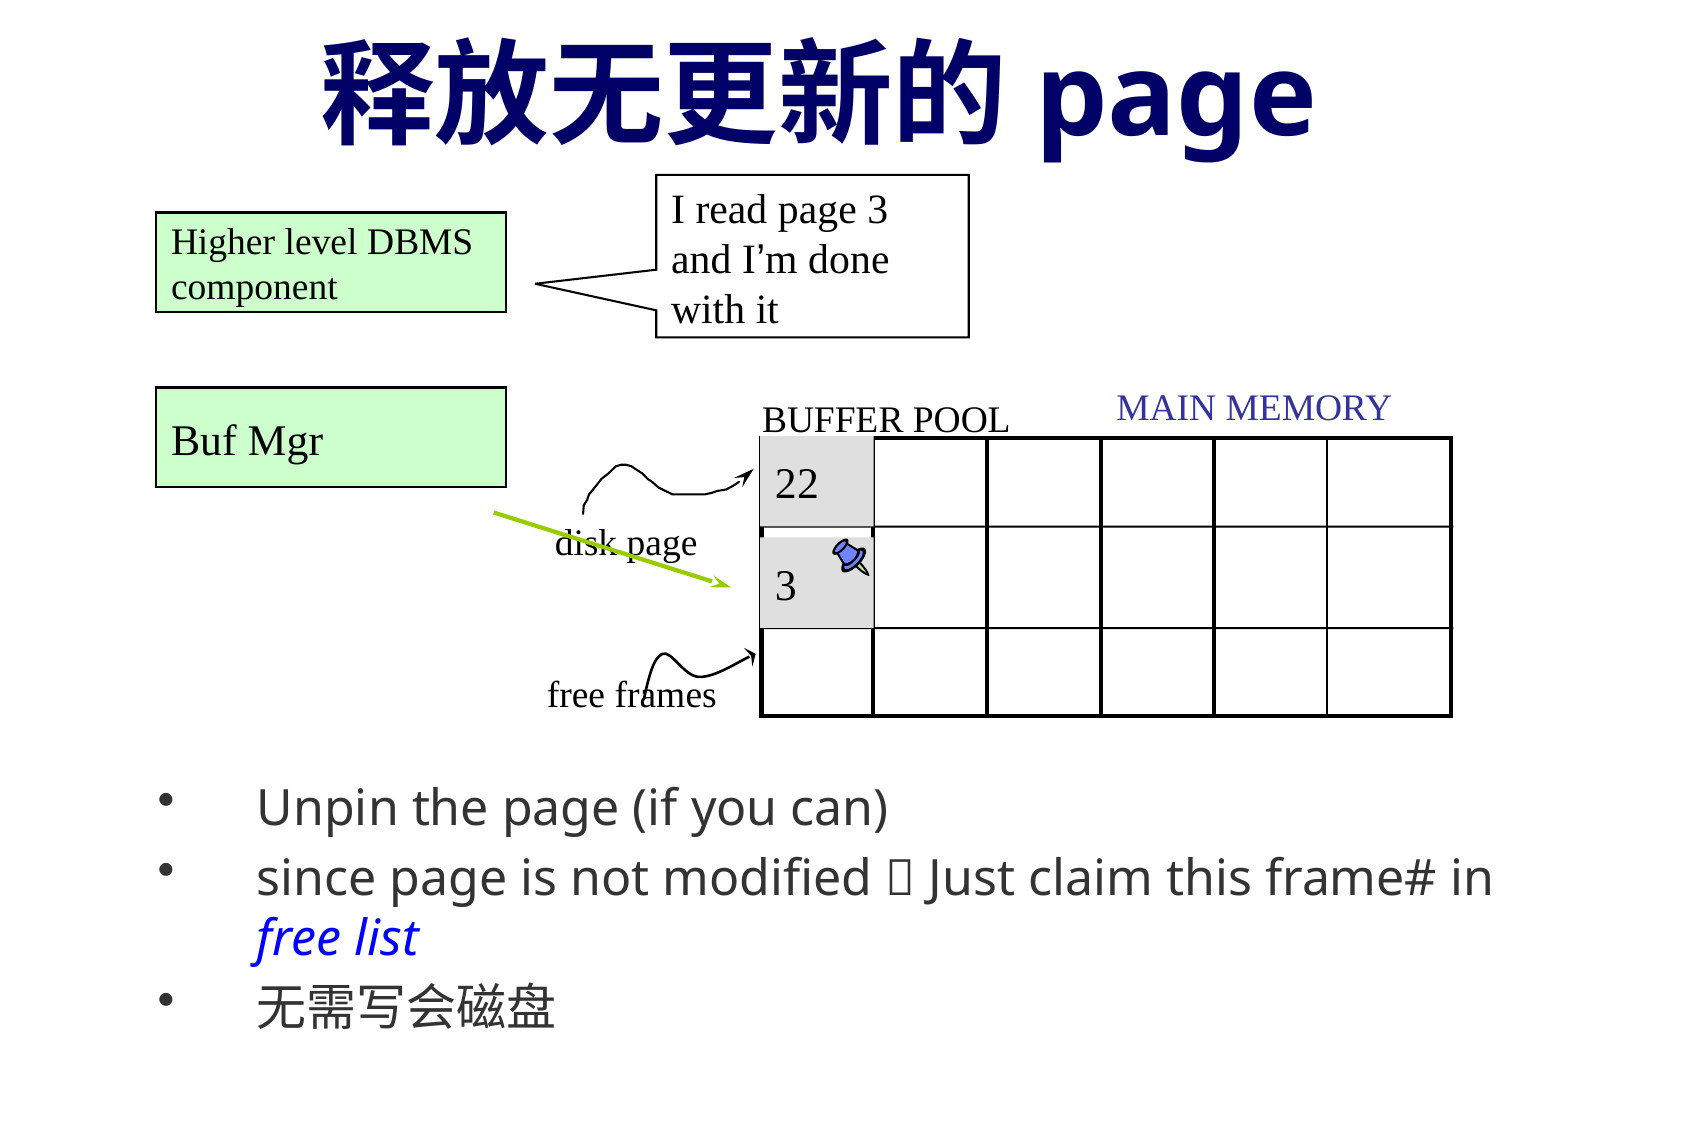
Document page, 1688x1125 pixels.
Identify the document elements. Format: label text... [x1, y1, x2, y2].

text_box [1101, 437, 1214, 526]
text_box free frames [531, 662, 733, 723]
title 释放无更新的page [143, 24, 1494, 155]
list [830, 537, 870, 577]
text_box 3 [760, 537, 874, 628]
text_box BUFFER POOL [747, 387, 1027, 448]
text_box [1215, 437, 1327, 526]
text_box [583, 464, 754, 510]
text_box [1327, 527, 1452, 628]
text_box [643, 647, 756, 701]
text_box Buf Mgr [156, 387, 507, 488]
text_box I read page 3 and I’m done with it [535, 174, 969, 338]
text_box [987, 629, 1100, 718]
text_box [1101, 629, 1214, 718]
text_box [1215, 629, 1327, 718]
text_box 22 [760, 448, 874, 527]
text_box [987, 437, 1100, 526]
text_box [1327, 629, 1452, 717]
text_box [873, 527, 986, 628]
text_box disk page [539, 510, 714, 571]
text_box [709, 575, 732, 588]
text_box [1215, 527, 1327, 628]
list Unpin the page (if you can) since page is not modified  Just claim this frame# in free list 无需写会磁盘 [131, 762, 1557, 1038]
text_box [874, 448, 986, 526]
text_box [987, 527, 1100, 628]
text_box [1327, 438, 1452, 526]
text_box [873, 629, 986, 718]
text_box [1101, 527, 1214, 628]
text_box Higher level DBMS component [156, 212, 507, 313]
text_box MAIN MEMORY [1101, 374, 1408, 436]
text_box [760, 527, 872, 537]
text_box [760, 629, 872, 718]
